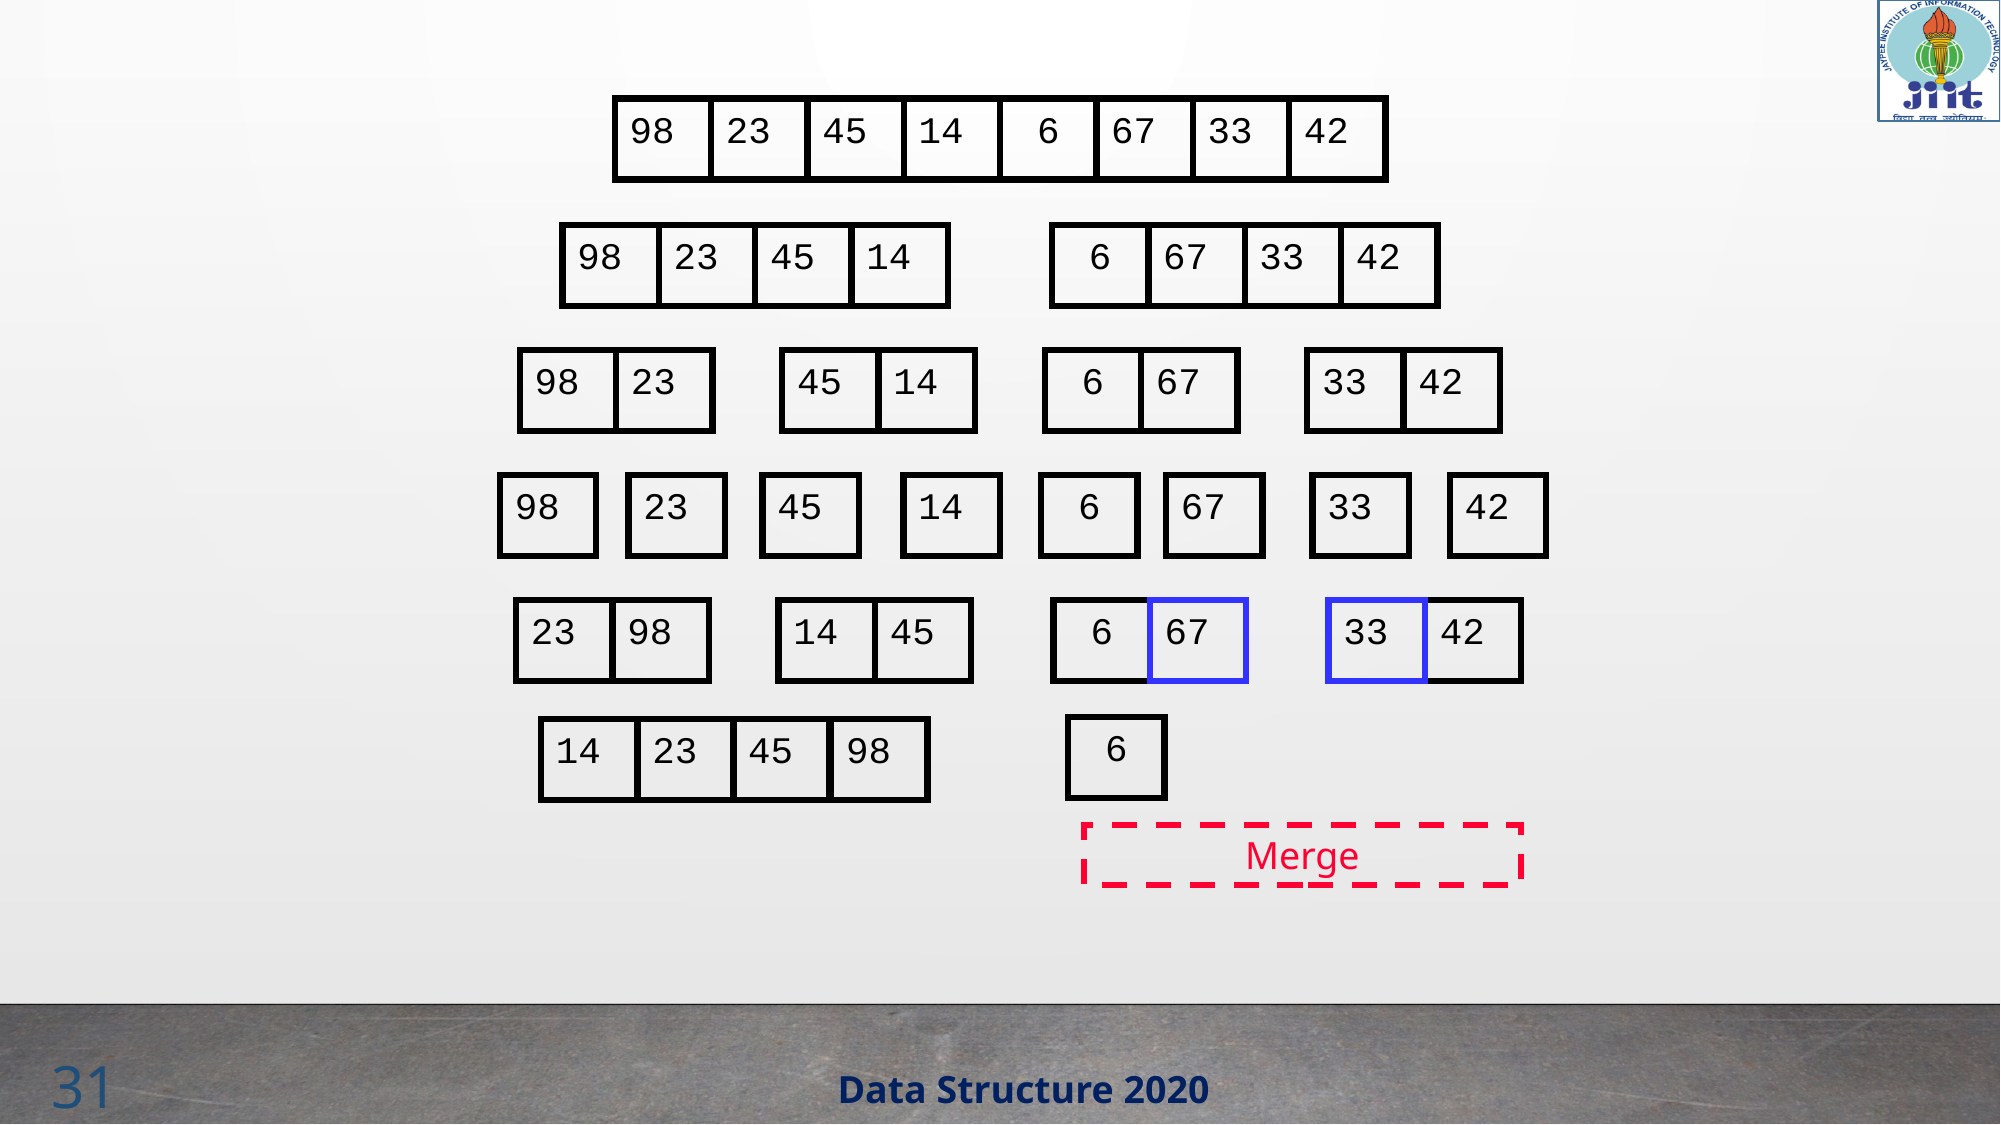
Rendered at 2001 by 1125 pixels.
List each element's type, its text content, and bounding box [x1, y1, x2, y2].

text_box 45 [875, 599, 972, 682]
text_box 33 [1244, 224, 1341, 307]
text_box 42 [1289, 98, 1386, 180]
text_box 14 [903, 474, 1000, 557]
text_box 67 [1097, 98, 1192, 180]
text_box 23 [516, 599, 612, 682]
text_box 14 [541, 718, 637, 800]
text_box 45 [808, 98, 903, 180]
text_box 23 [712, 98, 808, 180]
text_box 23 [659, 224, 756, 307]
text_box 33 [1192, 98, 1289, 180]
text_box 67 [1166, 474, 1263, 557]
text_box 14 [878, 349, 975, 432]
picture [0, 1004, 2000, 1124]
text_box 6 [1052, 224, 1149, 307]
text_box 33 [1328, 599, 1425, 682]
text_box 42 [1425, 599, 1522, 682]
text_box 23 [628, 474, 725, 557]
text_box 45 [756, 224, 851, 307]
text_box 14 [778, 599, 875, 682]
text_box 42 [1449, 474, 1547, 557]
text_box 6 [1044, 349, 1142, 432]
text_box 98 [831, 718, 928, 800]
text_box 6 [1000, 98, 1097, 180]
text_box 45 [733, 718, 830, 800]
text_box 42 [1403, 349, 1500, 432]
text_box 98 [614, 98, 712, 180]
text_box 6 [1068, 716, 1165, 798]
text_box 98 [562, 224, 659, 307]
text_box 33 [1307, 349, 1403, 432]
text_box 45 [782, 349, 878, 432]
text_box 33 [1312, 474, 1409, 557]
text_box 45 [762, 474, 859, 557]
text_box 98 [499, 474, 597, 557]
text_box 67 [1142, 349, 1238, 432]
text_box 23 [637, 718, 733, 800]
slide_number 31 [0, 1042, 133, 1125]
text_box 42 [1341, 224, 1438, 307]
text_box 23 [617, 349, 713, 432]
text_box Merge [1083, 824, 1522, 885]
text_box 14 [903, 98, 1000, 180]
text_box 98 [612, 599, 709, 682]
text_box 6 [1053, 599, 1149, 682]
text_box 6 [1041, 474, 1138, 557]
text_box 67 [1149, 599, 1247, 682]
text_box 98 [519, 349, 617, 432]
text_box 67 [1149, 224, 1244, 307]
text_box 14 [851, 224, 948, 307]
picture [1880, 1, 1999, 120]
